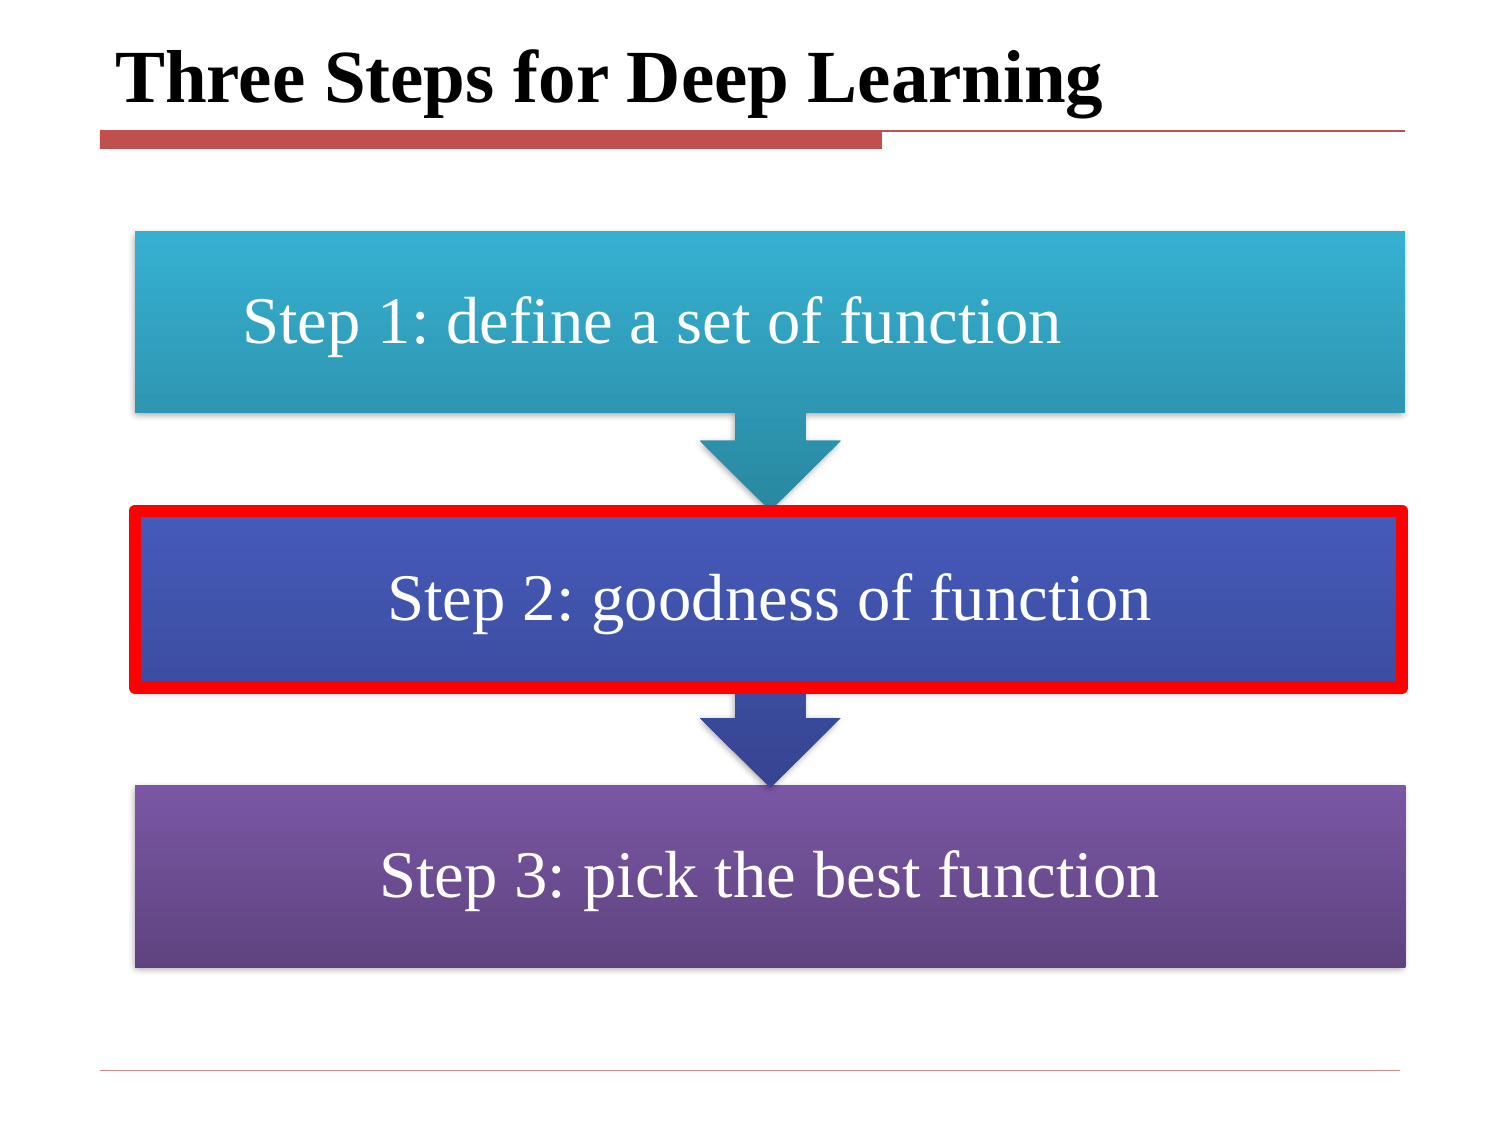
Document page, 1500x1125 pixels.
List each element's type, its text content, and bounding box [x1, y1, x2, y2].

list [134, 230, 1406, 968]
title Three Steps for Deep Learning [100, 30, 1412, 126]
